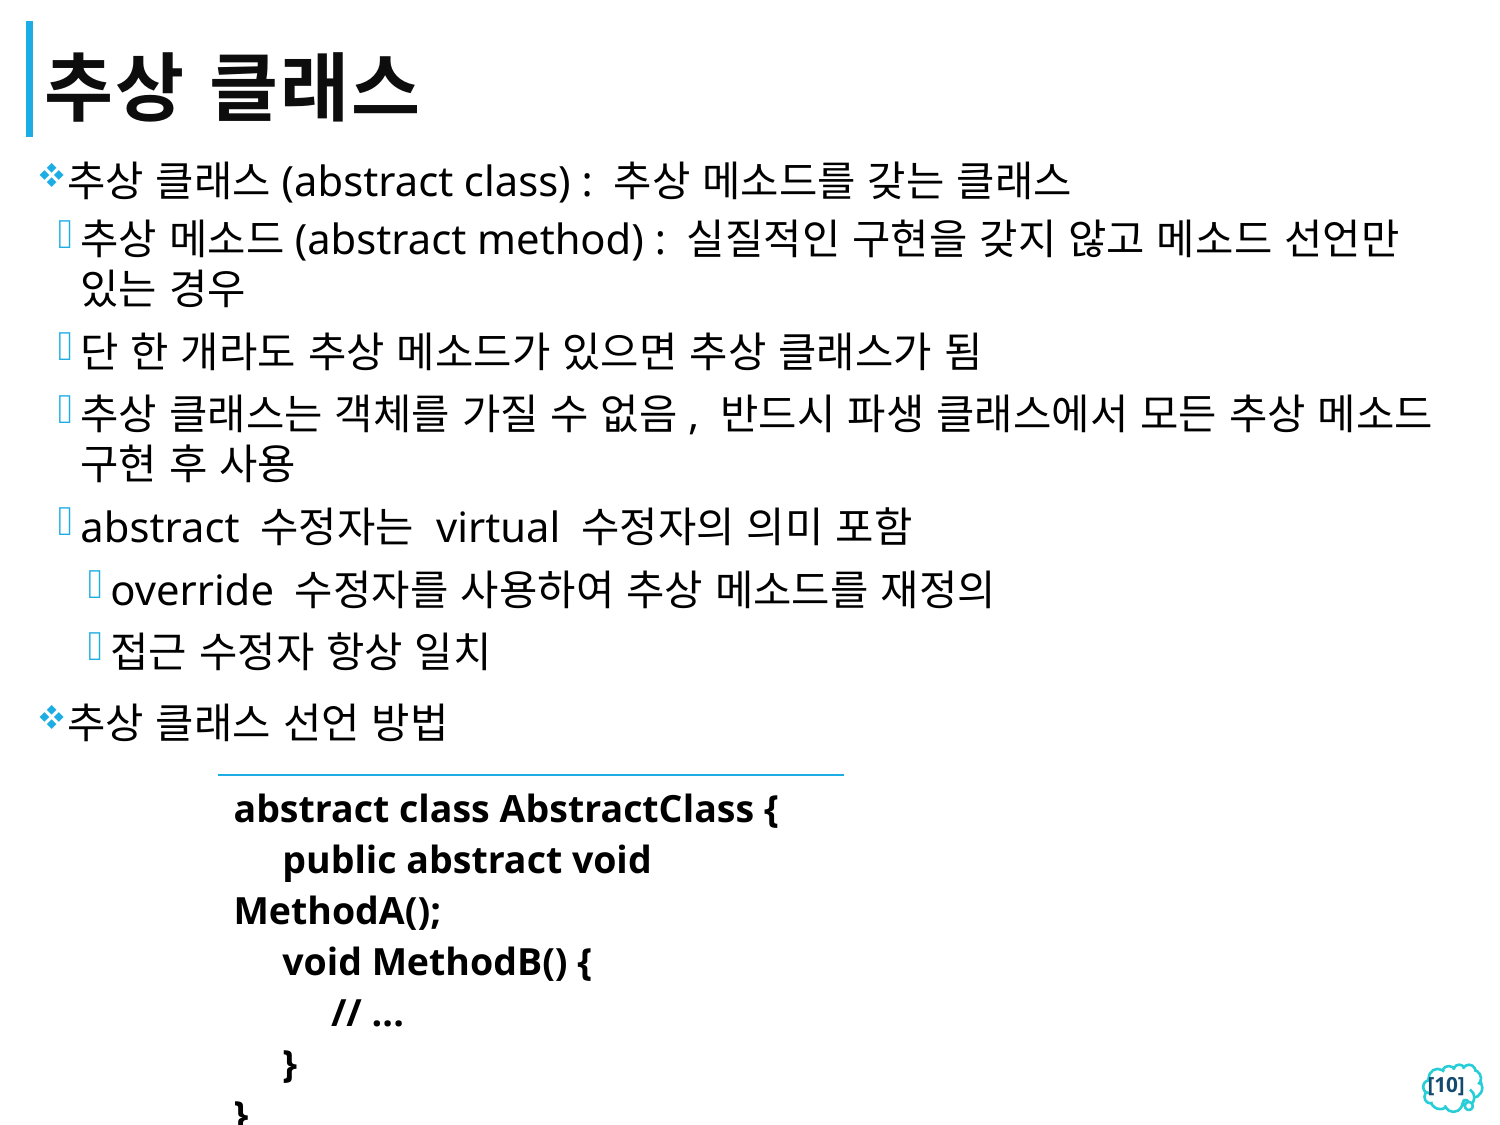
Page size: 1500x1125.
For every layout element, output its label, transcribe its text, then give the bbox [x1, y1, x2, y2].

list 추상 클래스(abstract class) : 추상 메소드를 갖는 클래스 추상 메소드(abstract method) : 실질적인 구현을 갖지 않고 메소드 선언만 있는 경우 단 한 개라도 추상 메소드가 있으면 추상 클래스가 됨 추상 클래스는 객체를 가질 수 없음, 반드시 파생 클래스에서 모든 추상 메소드 구현 후 사용 abstract 수정자는 virtual 수정자의 의미 포함 override 수정자를 사용하여 추상 메소드를 재정의 접근 수정자 항상 일치 추상 클래스 선언 방법 [29, 147, 1471, 1069]
table_header abstract class AbstractClass { public abstract void MethodA(); void MethodB() { // ... } } [218, 776, 844, 1125]
title 추상 클래스 [29, 21, 1226, 138]
slide_number [9] [1385, 1059, 1480, 1111]
